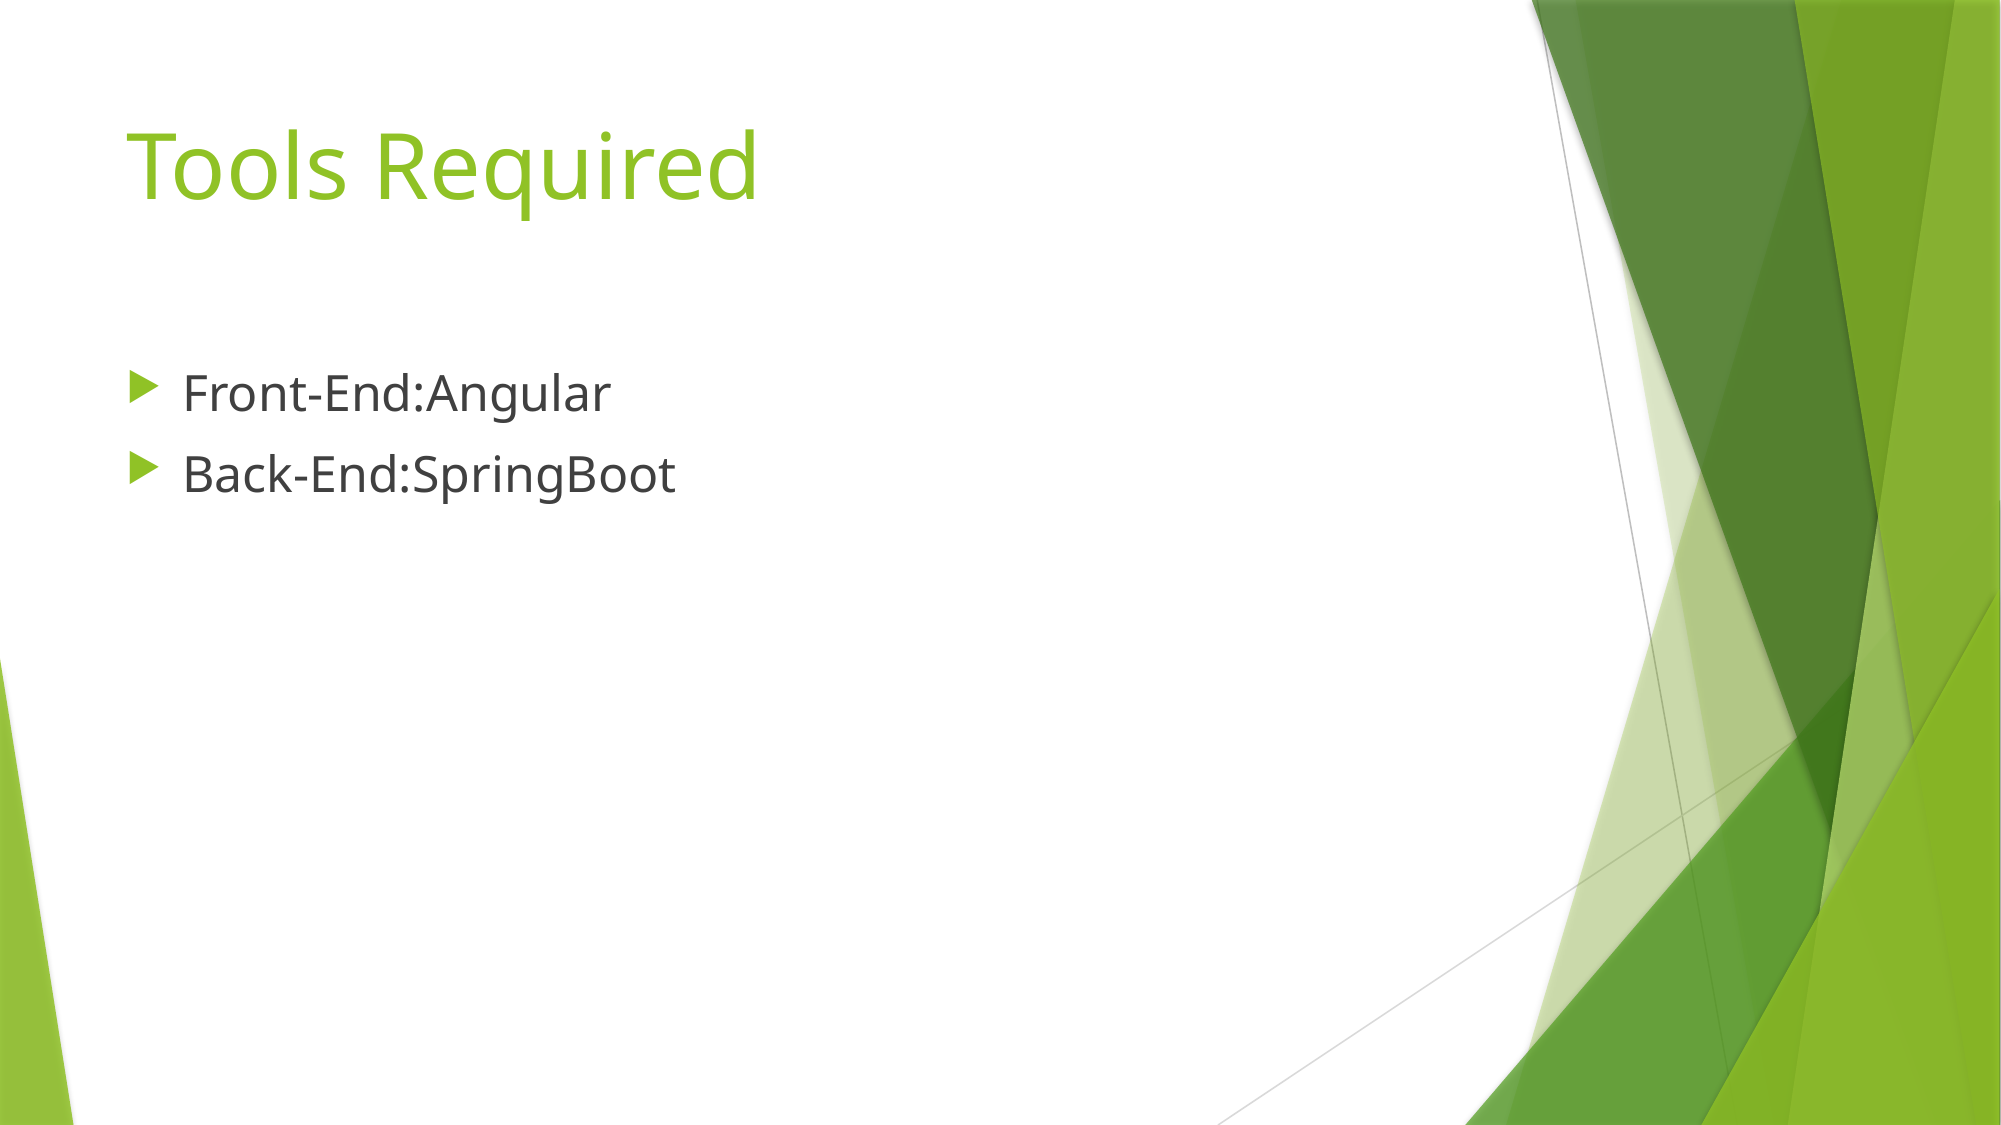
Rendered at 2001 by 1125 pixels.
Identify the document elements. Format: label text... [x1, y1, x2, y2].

title Tools Required [111, 99, 1522, 317]
list Front-End:Angular Back-End:SpringBoot [111, 354, 1522, 992]
